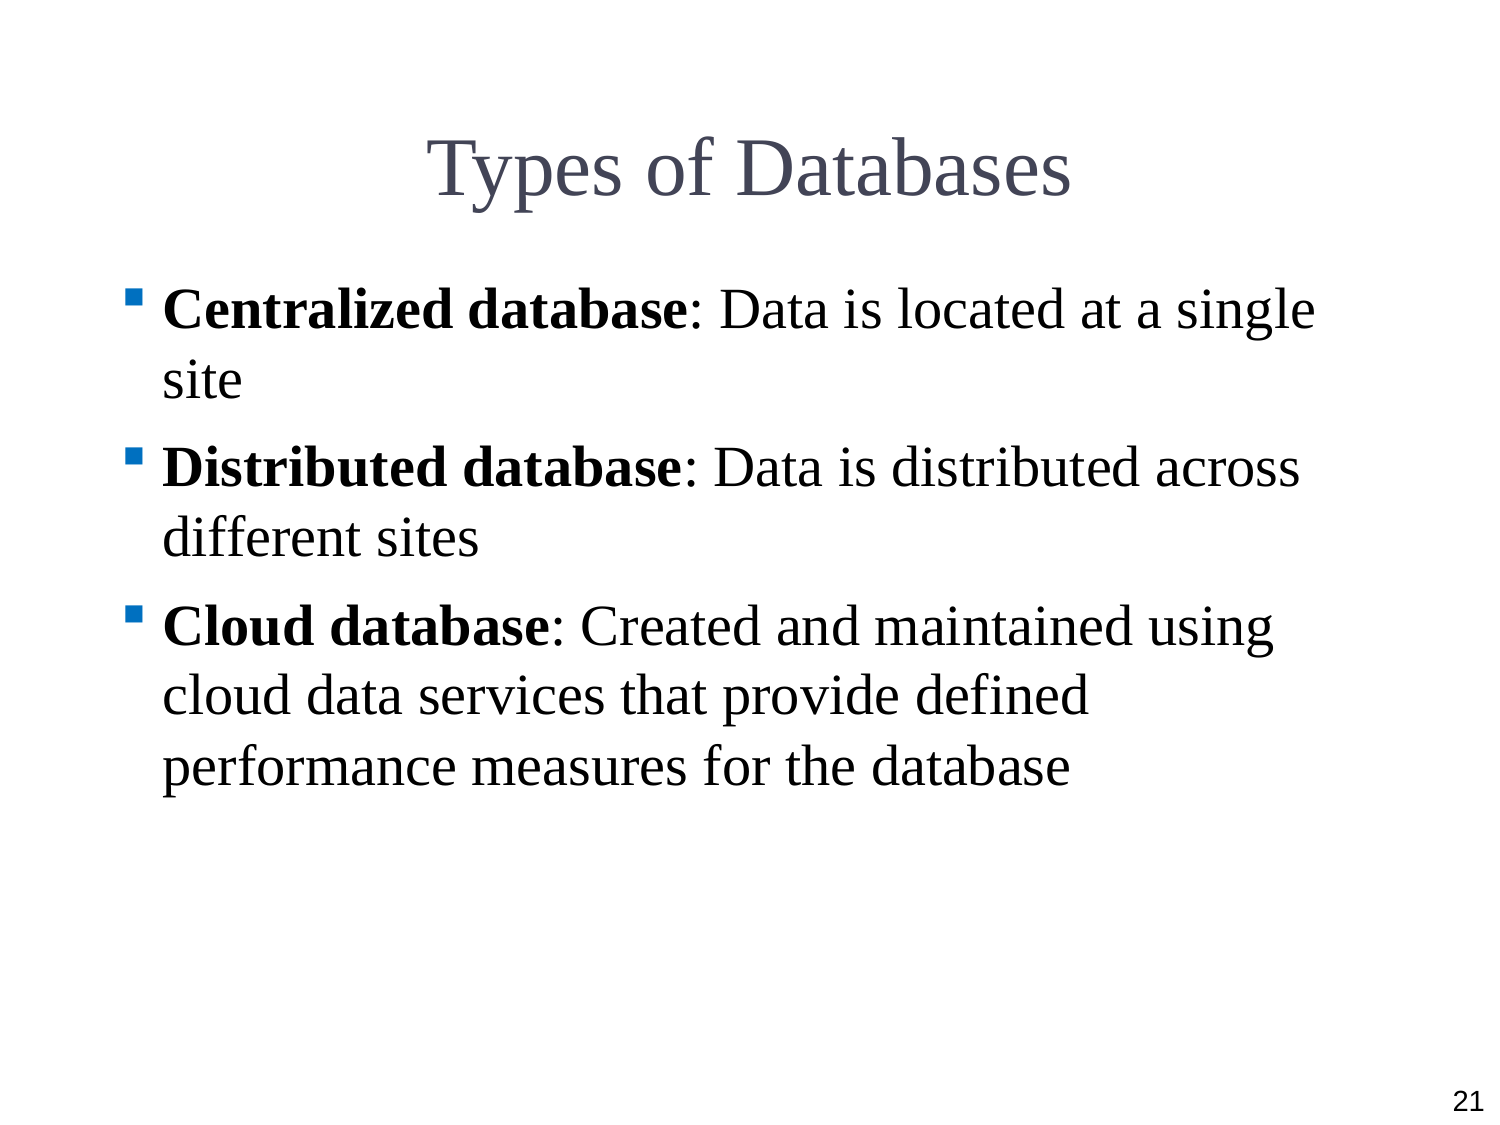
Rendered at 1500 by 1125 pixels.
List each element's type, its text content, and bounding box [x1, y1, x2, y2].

slide_number 21 [1425, 1074, 1500, 1125]
list Centralized database: Data is located at a single site Distributed database: Data is distributed across different sites Cloud database: Created and maintained using cloud data services that provide defined performance measures for the database [87, 262, 1413, 1013]
title Types of Databases [75, 75, 1425, 250]
